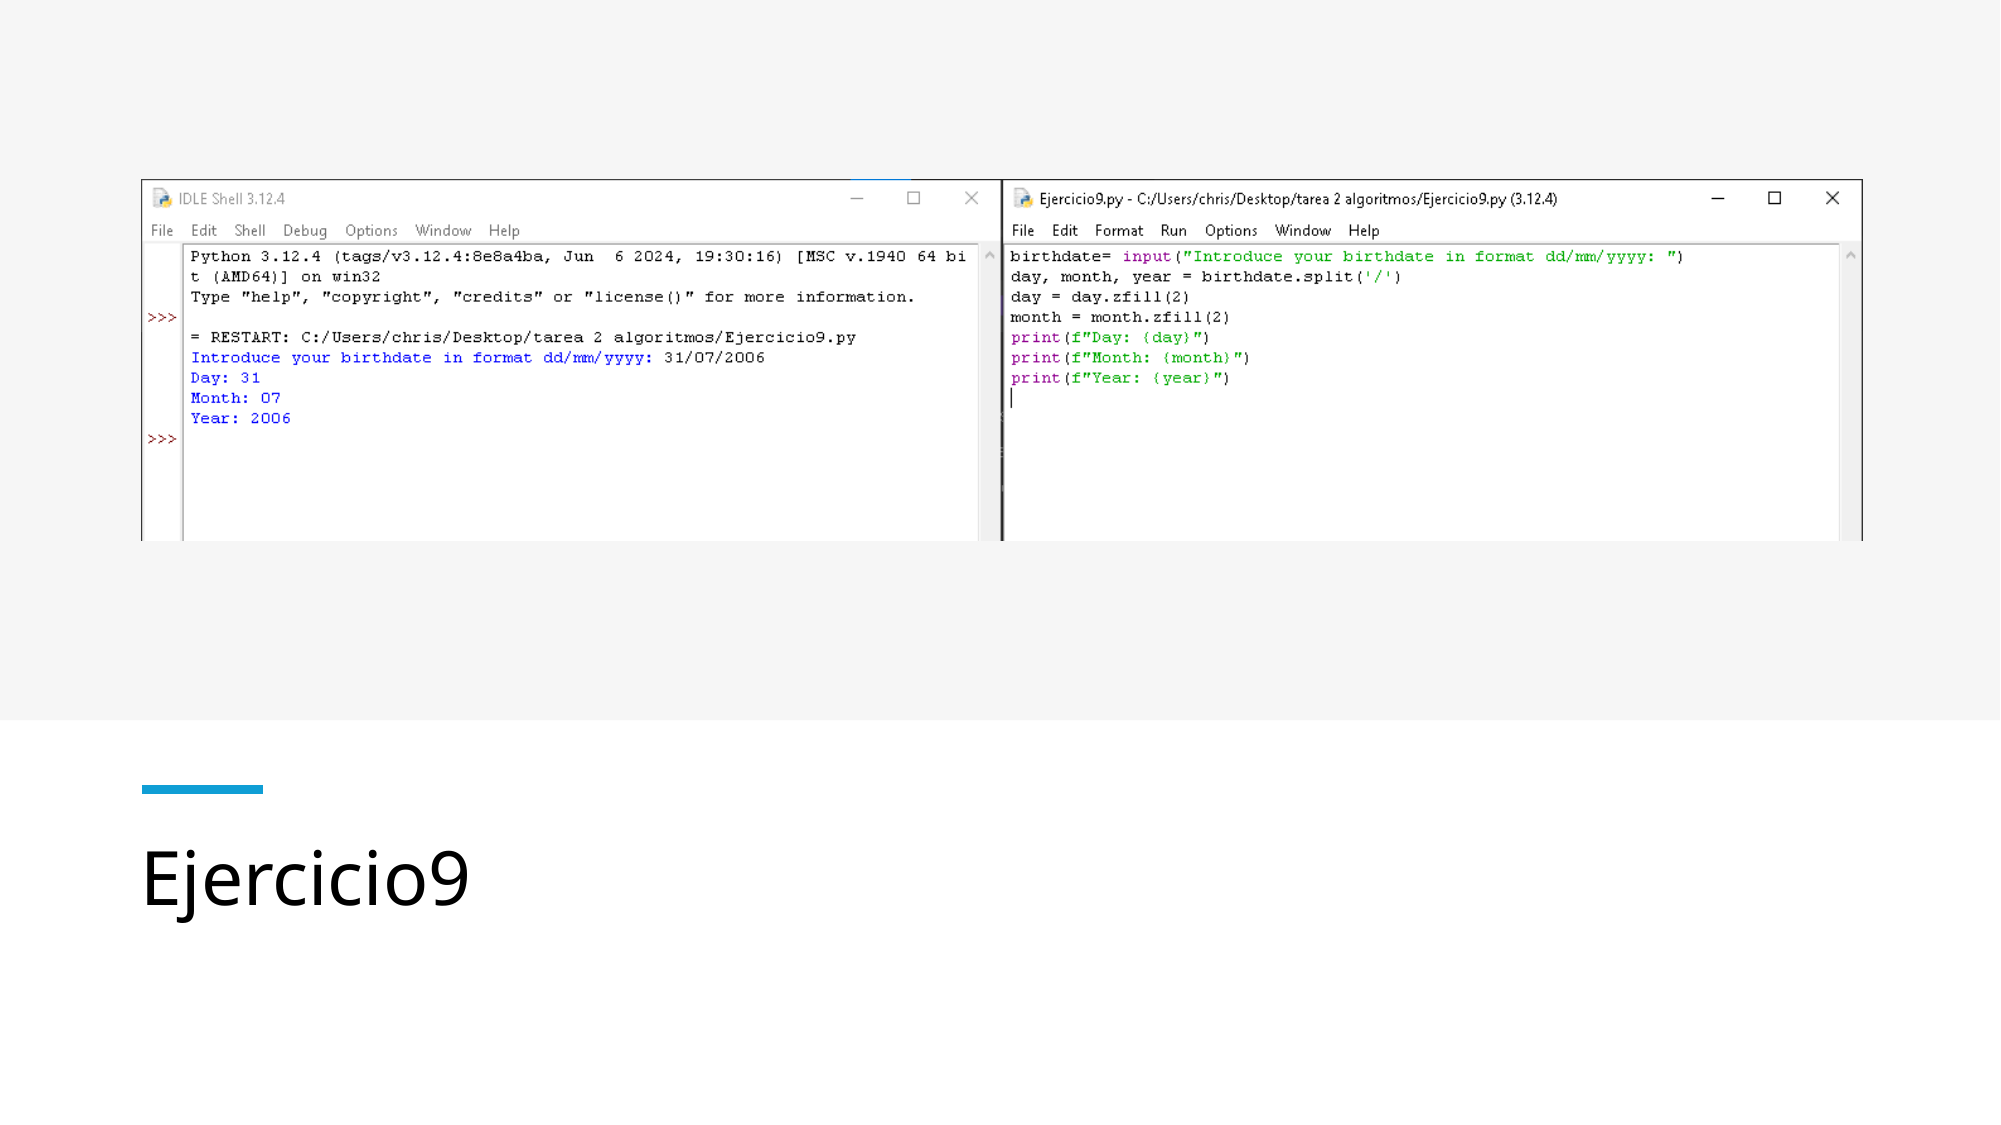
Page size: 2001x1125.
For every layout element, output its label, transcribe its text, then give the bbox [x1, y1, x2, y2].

text_box Ejercicio9 [125, 832, 1784, 931]
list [141, 178, 1863, 541]
text_box [0, 0, 2000, 722]
